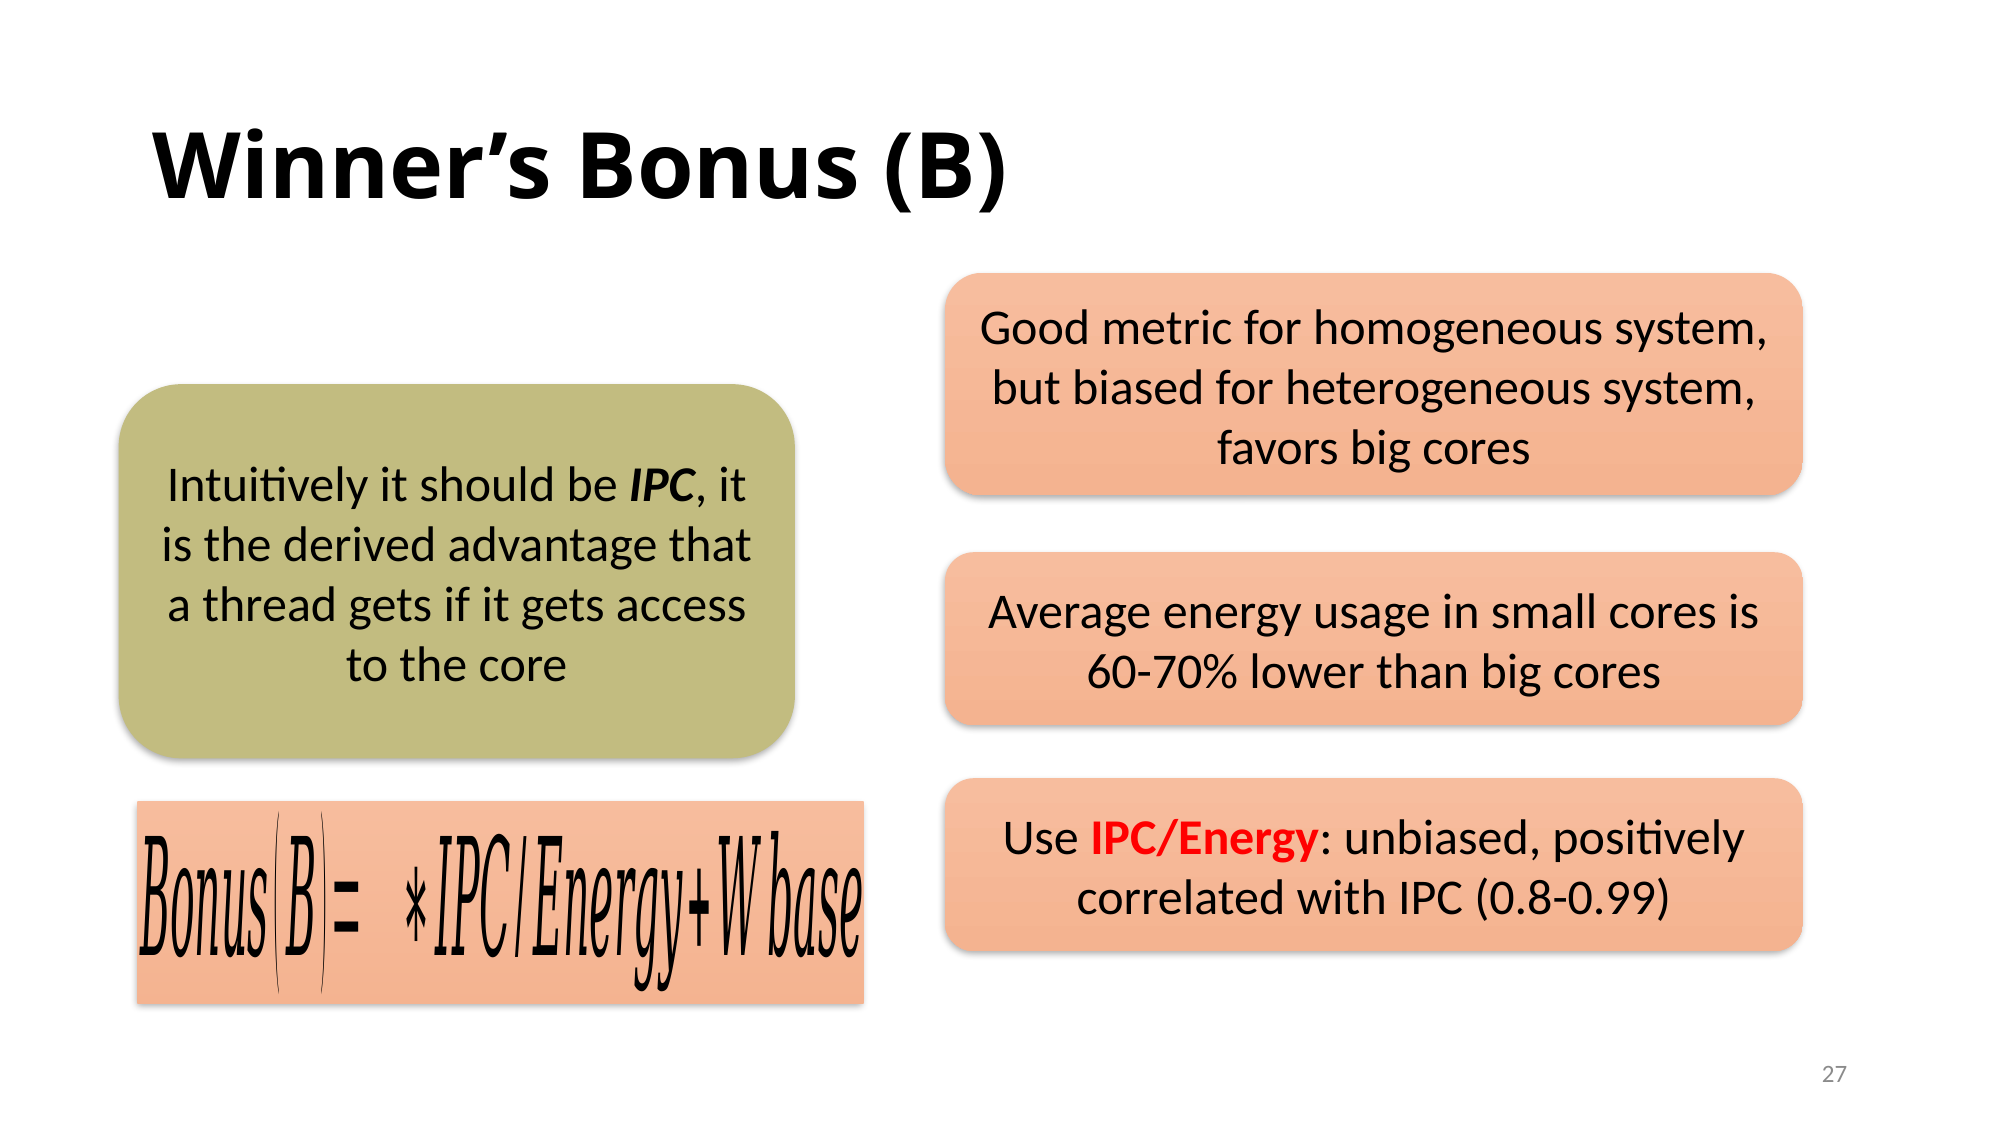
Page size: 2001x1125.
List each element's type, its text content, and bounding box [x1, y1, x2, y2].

text_box Use IPC/Energy: unbiased, positively correlated with IPC (0.8-0.99) [944, 777, 1804, 952]
text_box Average energy usage in small cores is 60-70% lower than big cores [944, 551, 1804, 726]
text_box Good metric for homogeneous system, but biased for heterogeneous system, favors big cores [944, 272, 1804, 497]
text_box Intuitively it should be IPC, it is the derived advantage that a thread gets if it gets access to the core [118, 383, 796, 759]
slide_number 27 [1412, 1042, 1863, 1103]
title Winner’s Bonus (B) [137, 59, 1863, 278]
